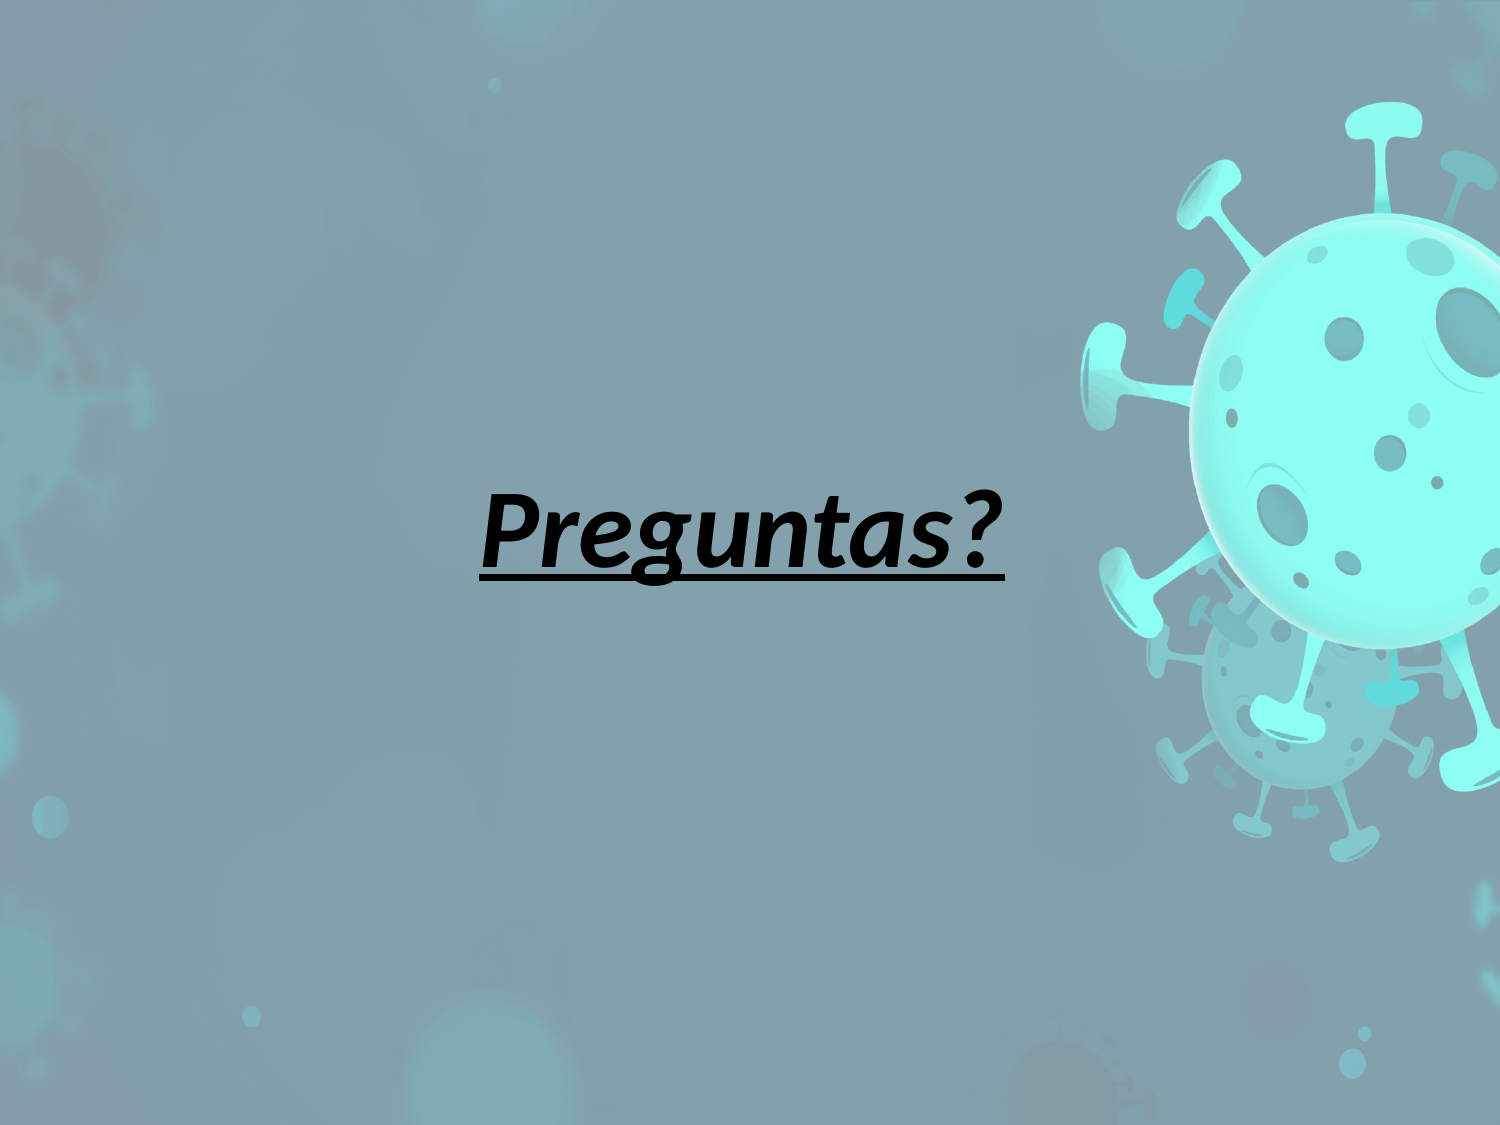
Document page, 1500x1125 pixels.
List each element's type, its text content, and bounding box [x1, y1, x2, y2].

title Preguntas? [67, 428, 1418, 616]
picture [0, 0, 1500, 1125]
